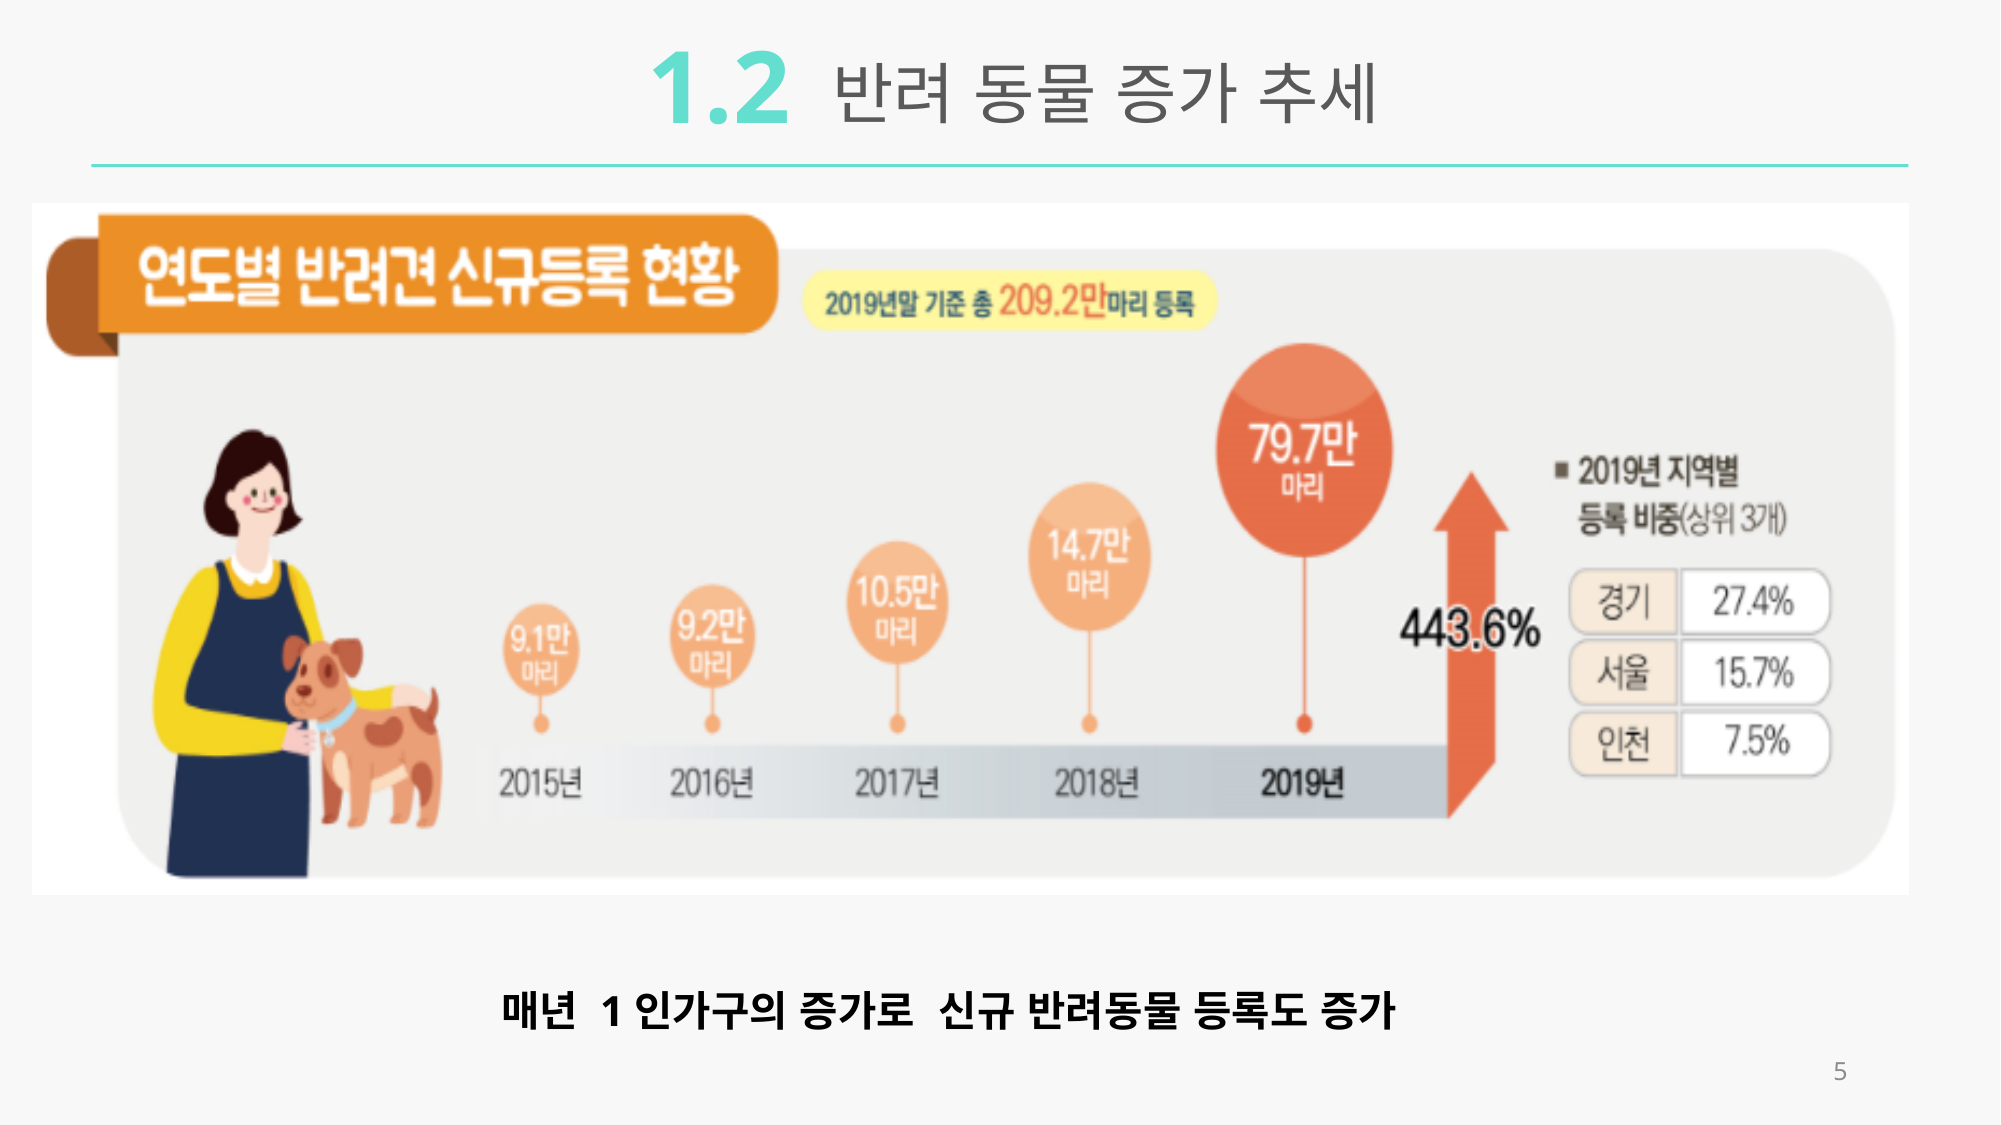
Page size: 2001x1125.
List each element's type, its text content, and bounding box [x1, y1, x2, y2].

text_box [627, 15, 1431, 153]
text_box 매년 1인가구의 증가로 신규 반려동물 등록도 증가 [50, 977, 1849, 1042]
picture [32, 203, 1909, 895]
slide_number 5 [1412, 1042, 1863, 1103]
text_box [90, 163, 1909, 168]
